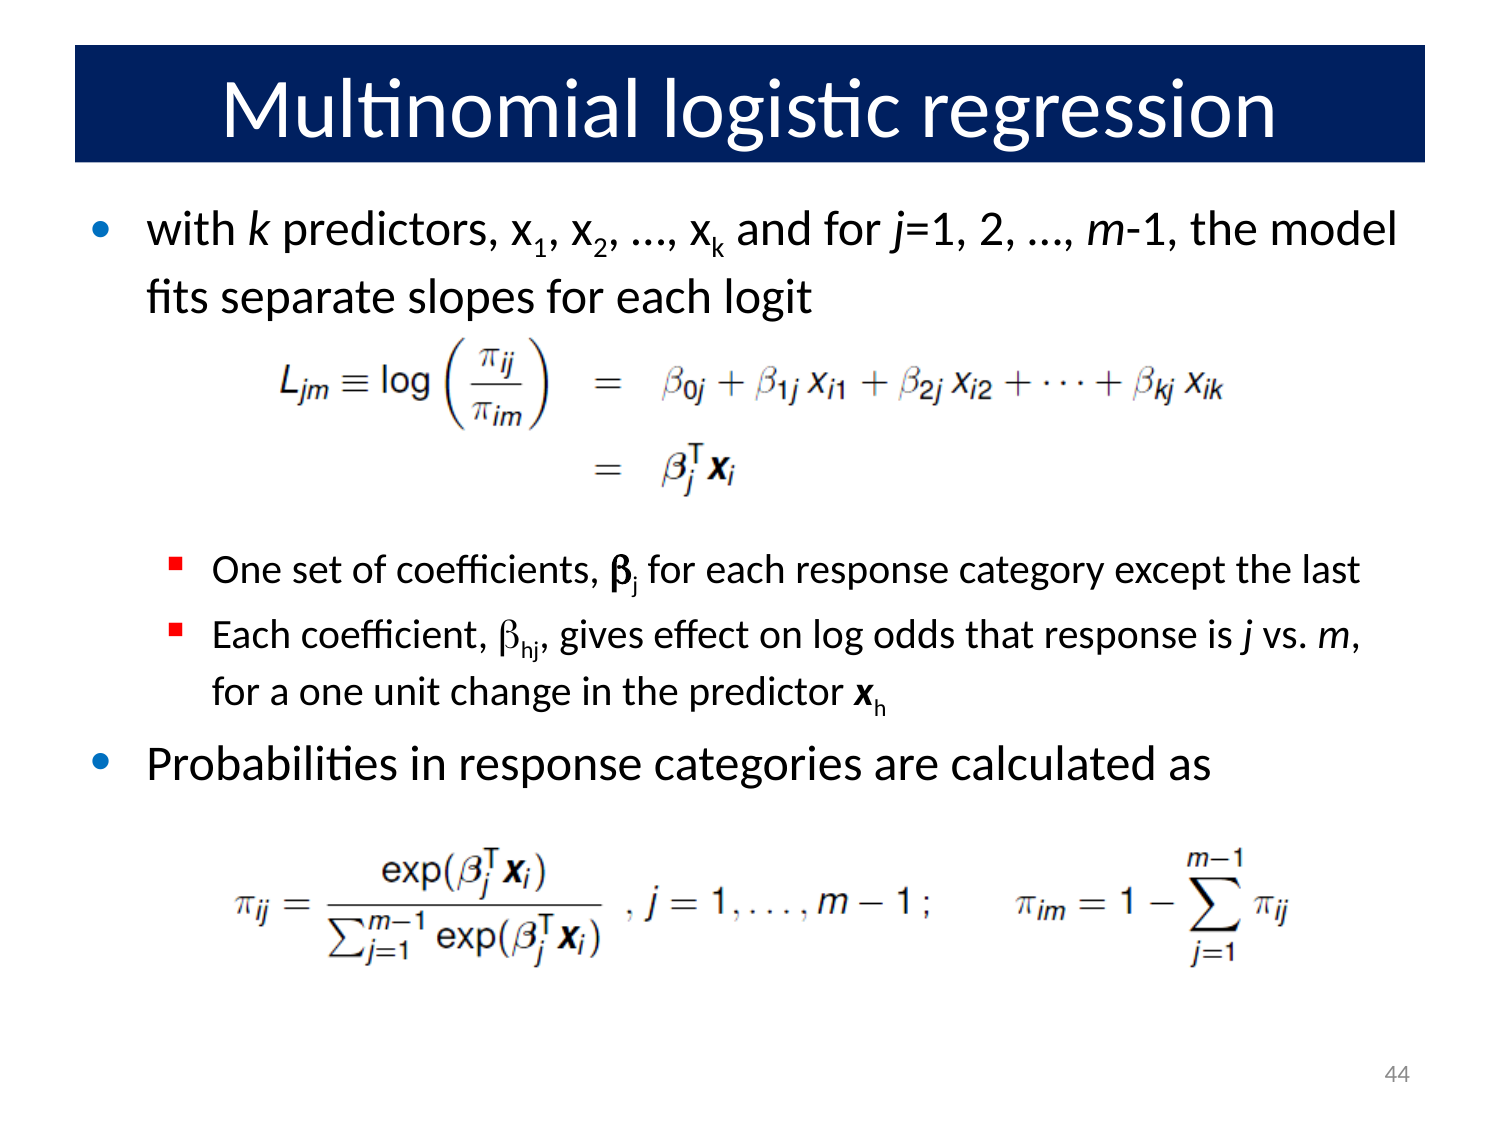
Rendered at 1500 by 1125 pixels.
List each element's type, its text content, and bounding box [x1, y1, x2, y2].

list with k predictors, x1, x2, …, xk and for j=1, 2, …, m-1, the model fits separate slopes for each logit One set of coefficients, j for each response category except the last Each coefficient, hj, gives effect on log odds that response is j vs. m, for a one unit change in the predictor xh Probabilities in response categories are calculated as [75, 187, 1425, 1025]
slide_number 44 [1074, 1042, 1425, 1103]
picture [224, 837, 1305, 980]
title Multinomial logistic regression [75, 45, 1425, 163]
picture [265, 324, 1235, 504]
